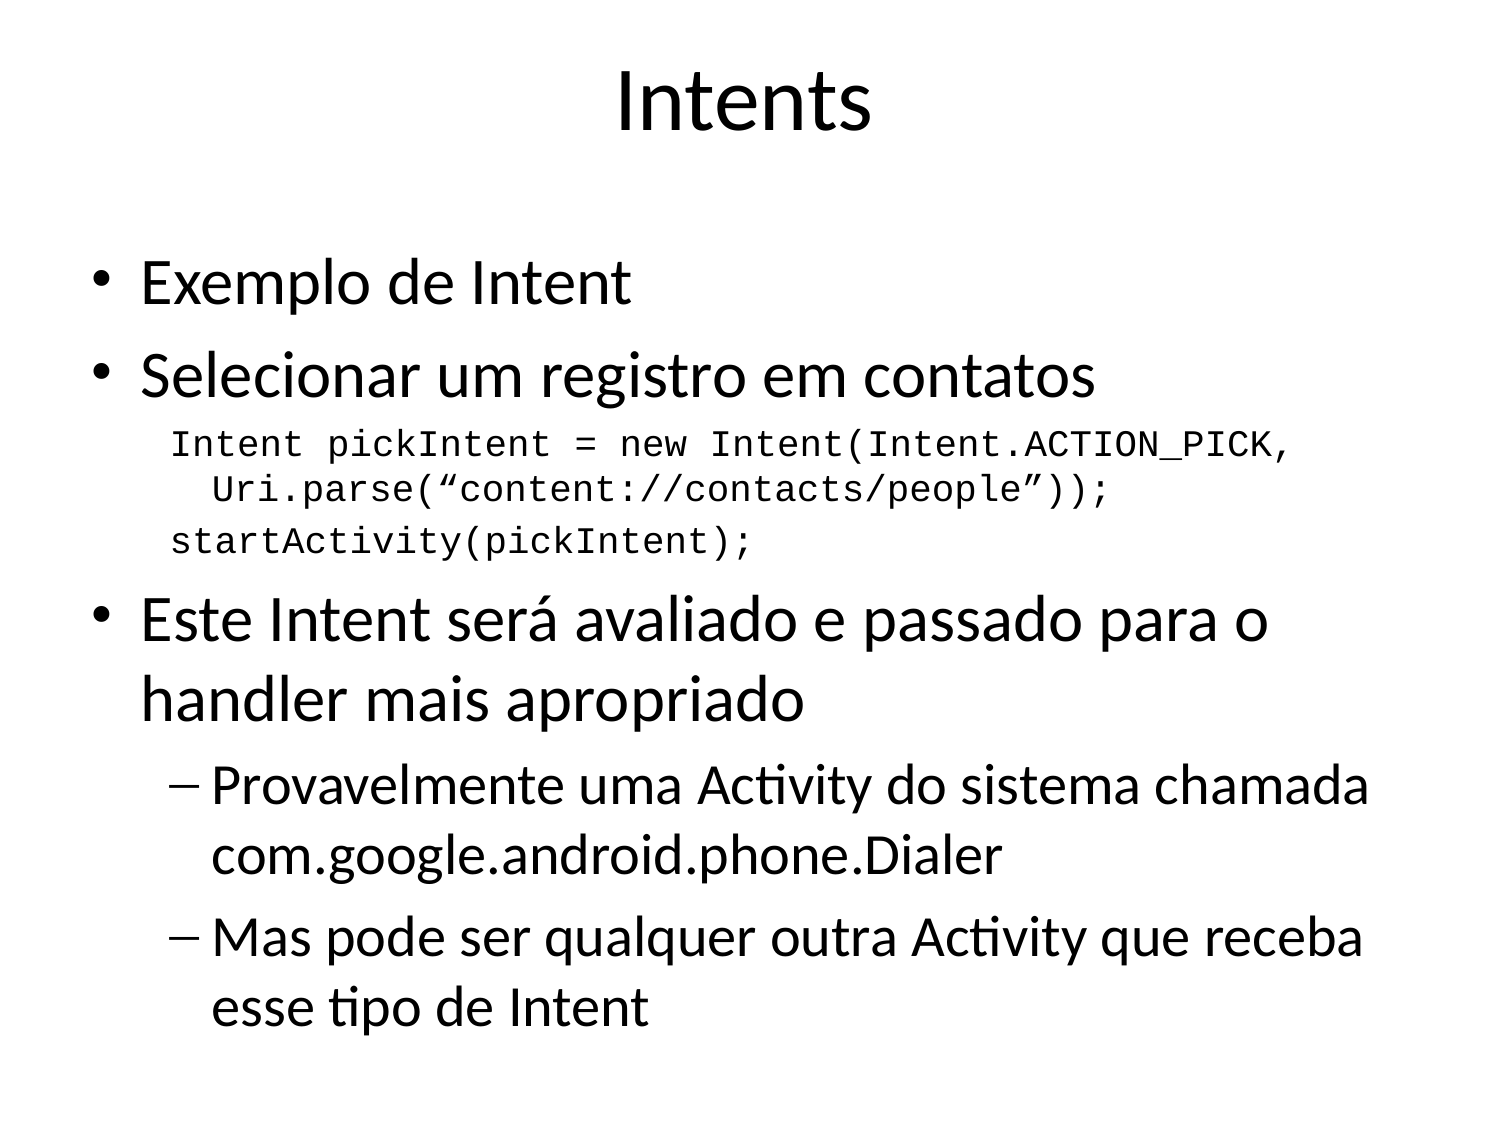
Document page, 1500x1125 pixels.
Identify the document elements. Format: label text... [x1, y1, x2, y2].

list Exemplo de Intent Selecionar um registro em contatos Intent pickIntent = new Intent(Intent.ACTION_PICK, Uri.parse(“content://contacts/people”)); startActivity(pickIntent); Este Intent será avaliado e passado para o handler mais apropriado Provavelmente uma Activity do sistema chamada com.google.android.phone.Dialer Mas pode ser qualquer outra Activity que receba esse tipo de Intent [74, 230, 1425, 1066]
title Intents [69, 0, 1419, 188]
